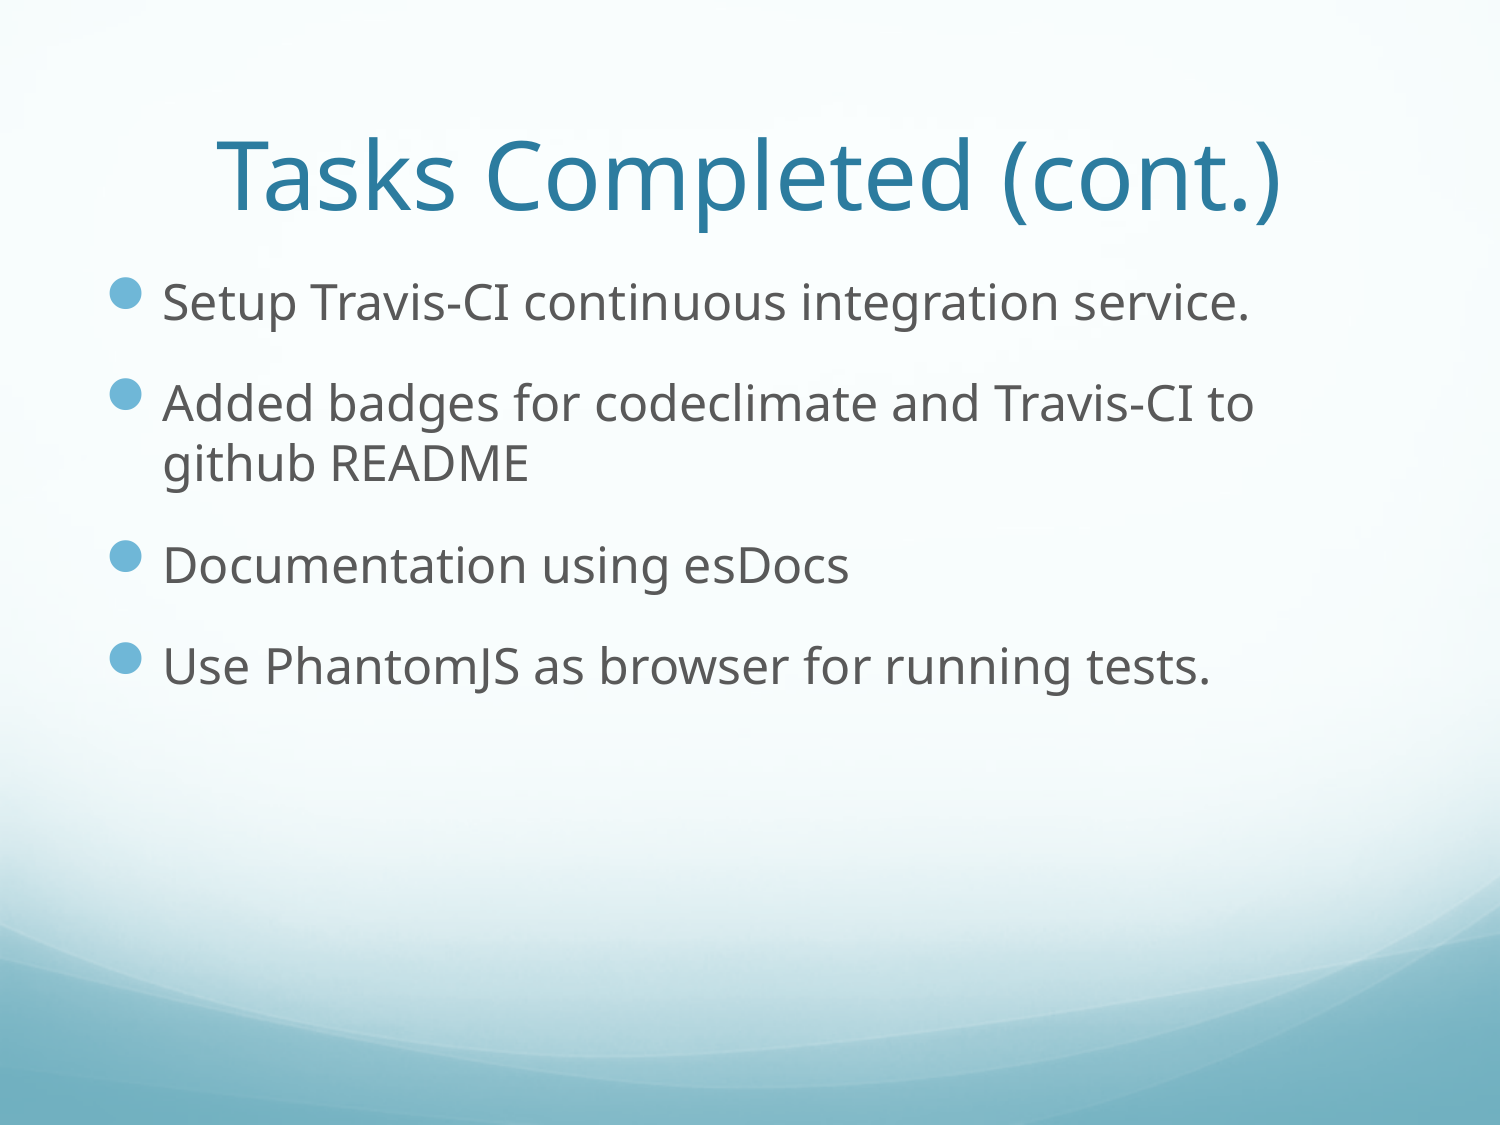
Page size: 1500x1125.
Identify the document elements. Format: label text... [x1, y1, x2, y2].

title Tasks Completed (cont.) [90, 17, 1410, 237]
list Setup Travis-CI continuous integration service. Added badges for codeclimate and Travis-CI to github README Documentation using esDocs Use PhantomJS as browser for running tests. [90, 262, 1410, 975]
